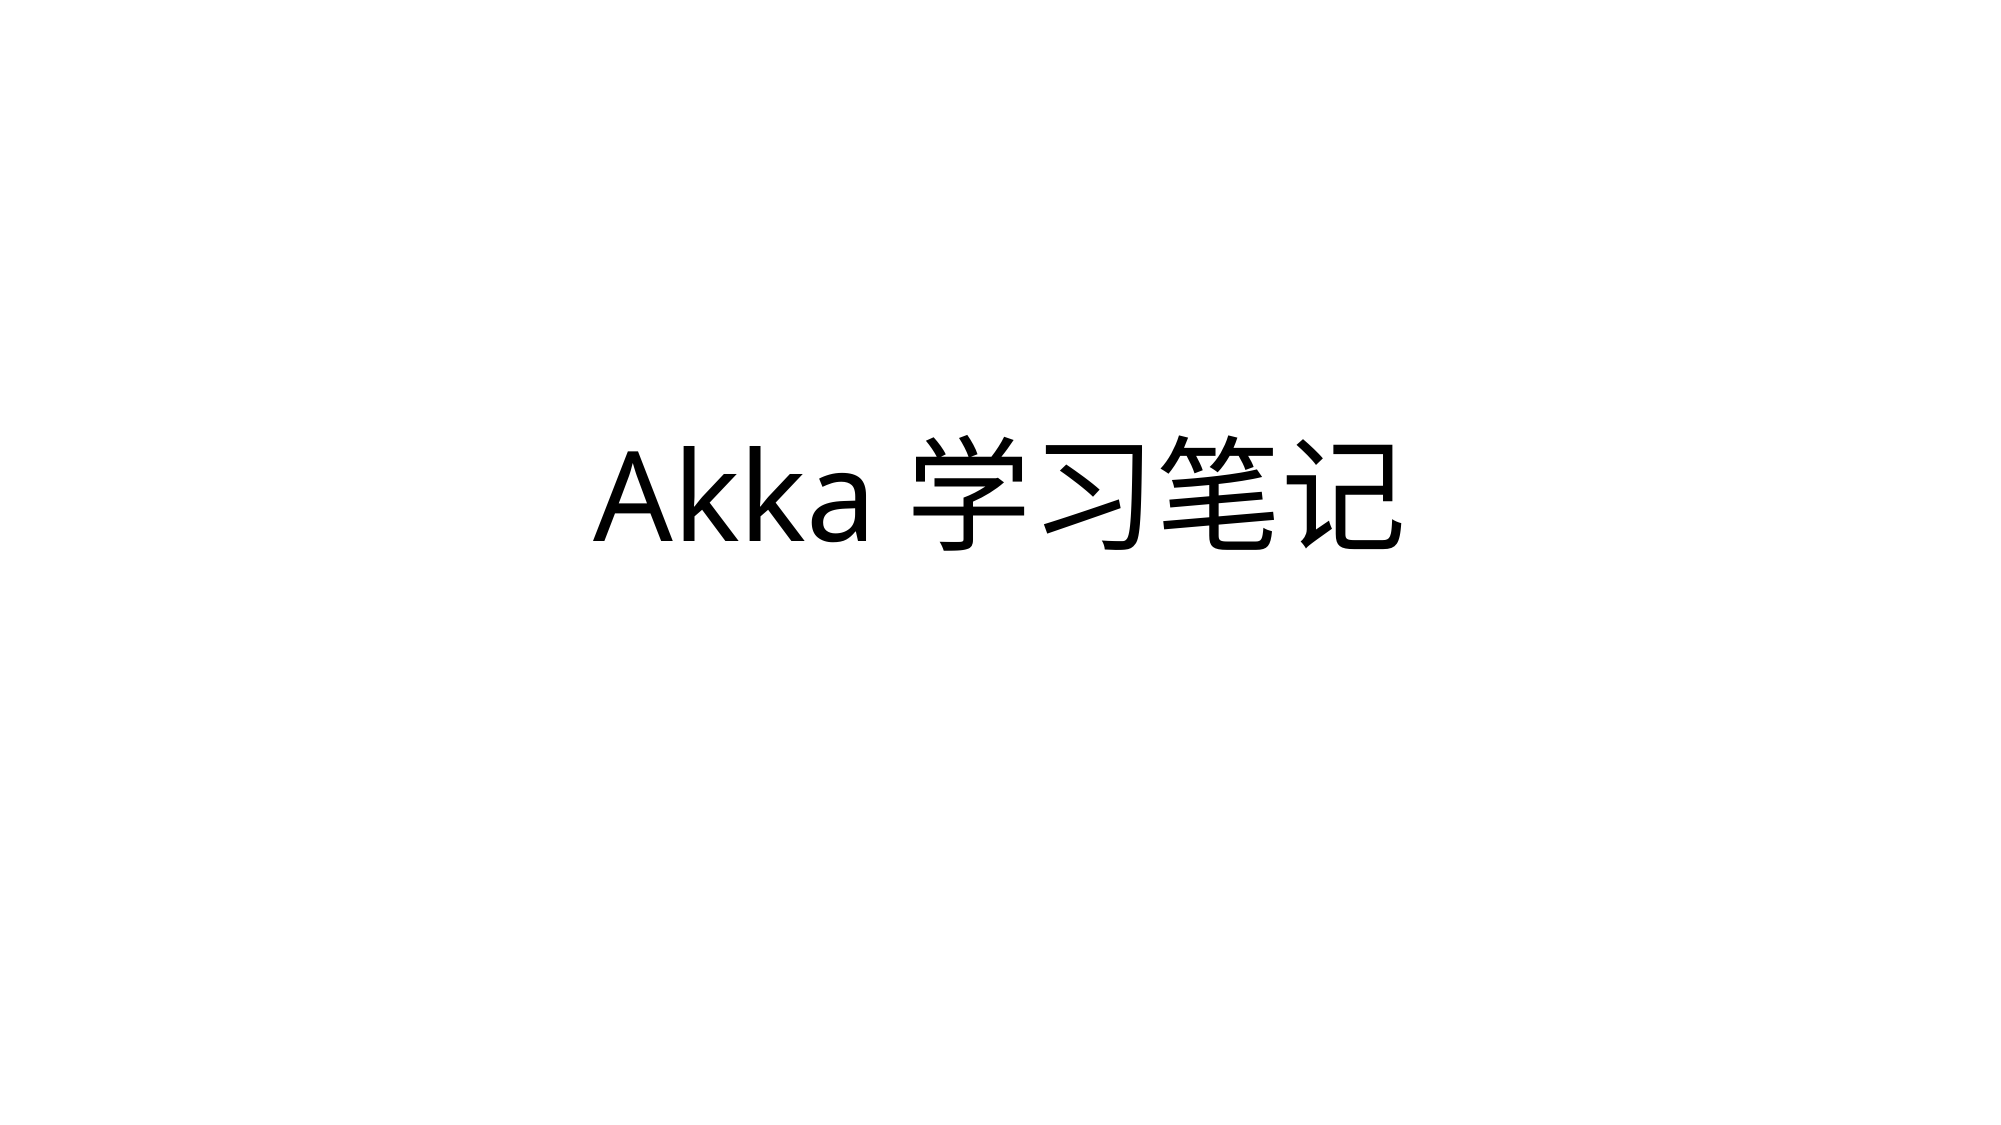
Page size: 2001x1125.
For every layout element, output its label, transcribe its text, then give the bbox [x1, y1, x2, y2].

title Akka学习笔记 [249, 184, 1750, 576]
